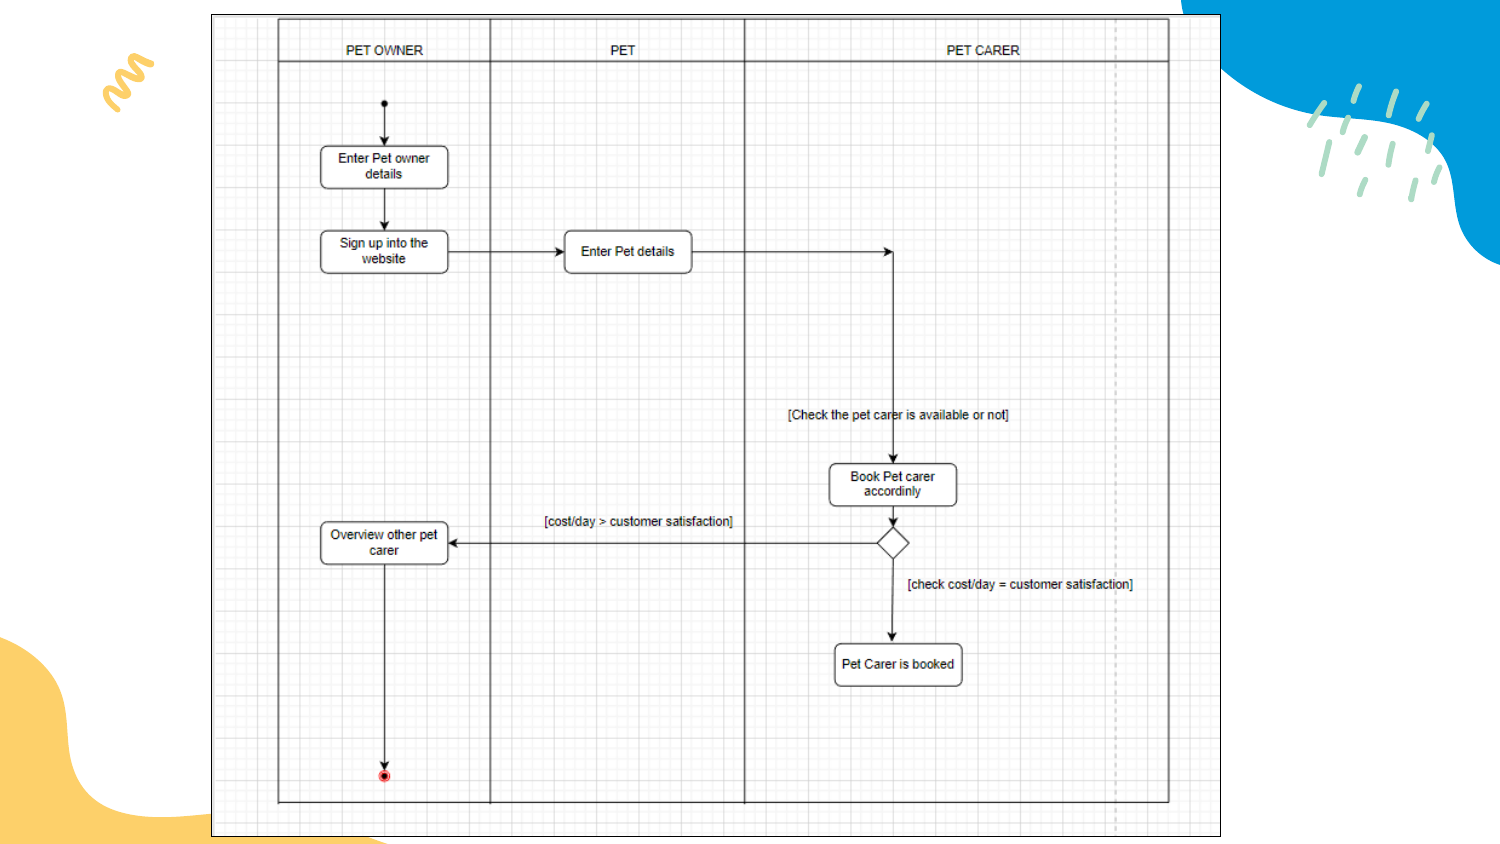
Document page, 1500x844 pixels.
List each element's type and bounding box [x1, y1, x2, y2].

picture [211, 14, 1221, 837]
